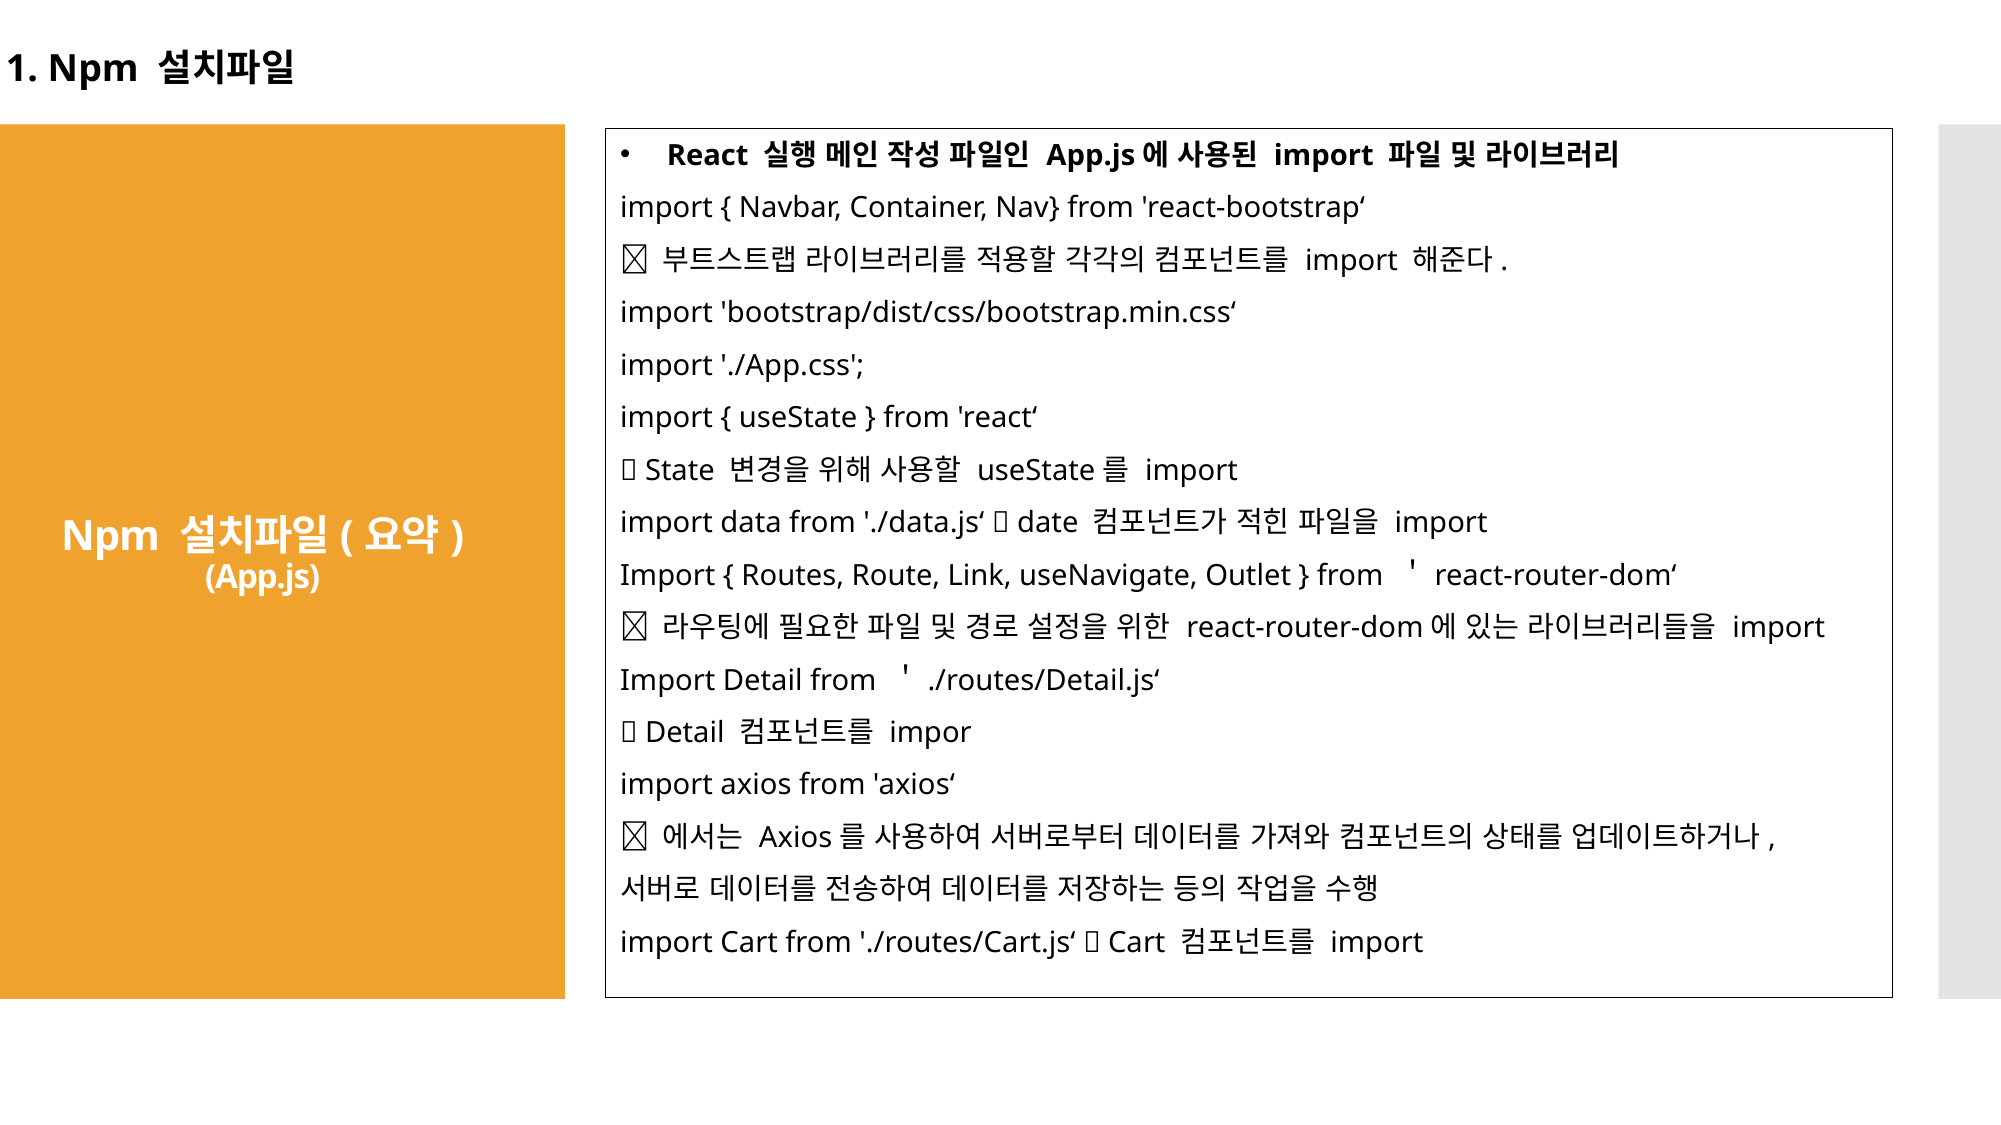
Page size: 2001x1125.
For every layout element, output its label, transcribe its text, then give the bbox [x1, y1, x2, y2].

text_box React 실행 메인 작성 파일인 App.js에 사용된 import 파일 및 라이브러리 import { Navbar, Container, Nav} from 'react-bootstrap‘  부트스트랩 라이브러리를 적용할 각각의 컴포넌트를 import 해준다. import 'bootstrap/dist/css/bootstrap.min.css‘ import './App.css'; import { useState } from 'react‘  State 변경을 위해 사용할 useState를 import import data from './data.js‘  date 컴포넌트가 적힌 파일을 import Import { Routes, Route, Link, useNavigate, Outlet } from ＇react-router-dom‘  라우팅에 필요한 파일 및 경로 설정을 위한 react-router-dom에 있는 라이브러리들을 import Import Detail from ＇./routes/Detail.js‘  Detail 컴포넌트를 impor import axios from 'axios‘  에서는 Axios를 사용하여 서버로부터 데이터를 가져와 컴포넌트의 상태를 업데이트하거나, 서버로 데이터를 전송하여 데이터를 저장하는 등의 작업을 수행 import Cart from './routes/Cart.js‘  Cart 컴포넌트를 import [605, 128, 1893, 998]
title Npm 설치파일(요약) (App.js) [36, 197, 490, 953]
text_box 1. Npm 설치파일 [0, 36, 311, 97]
